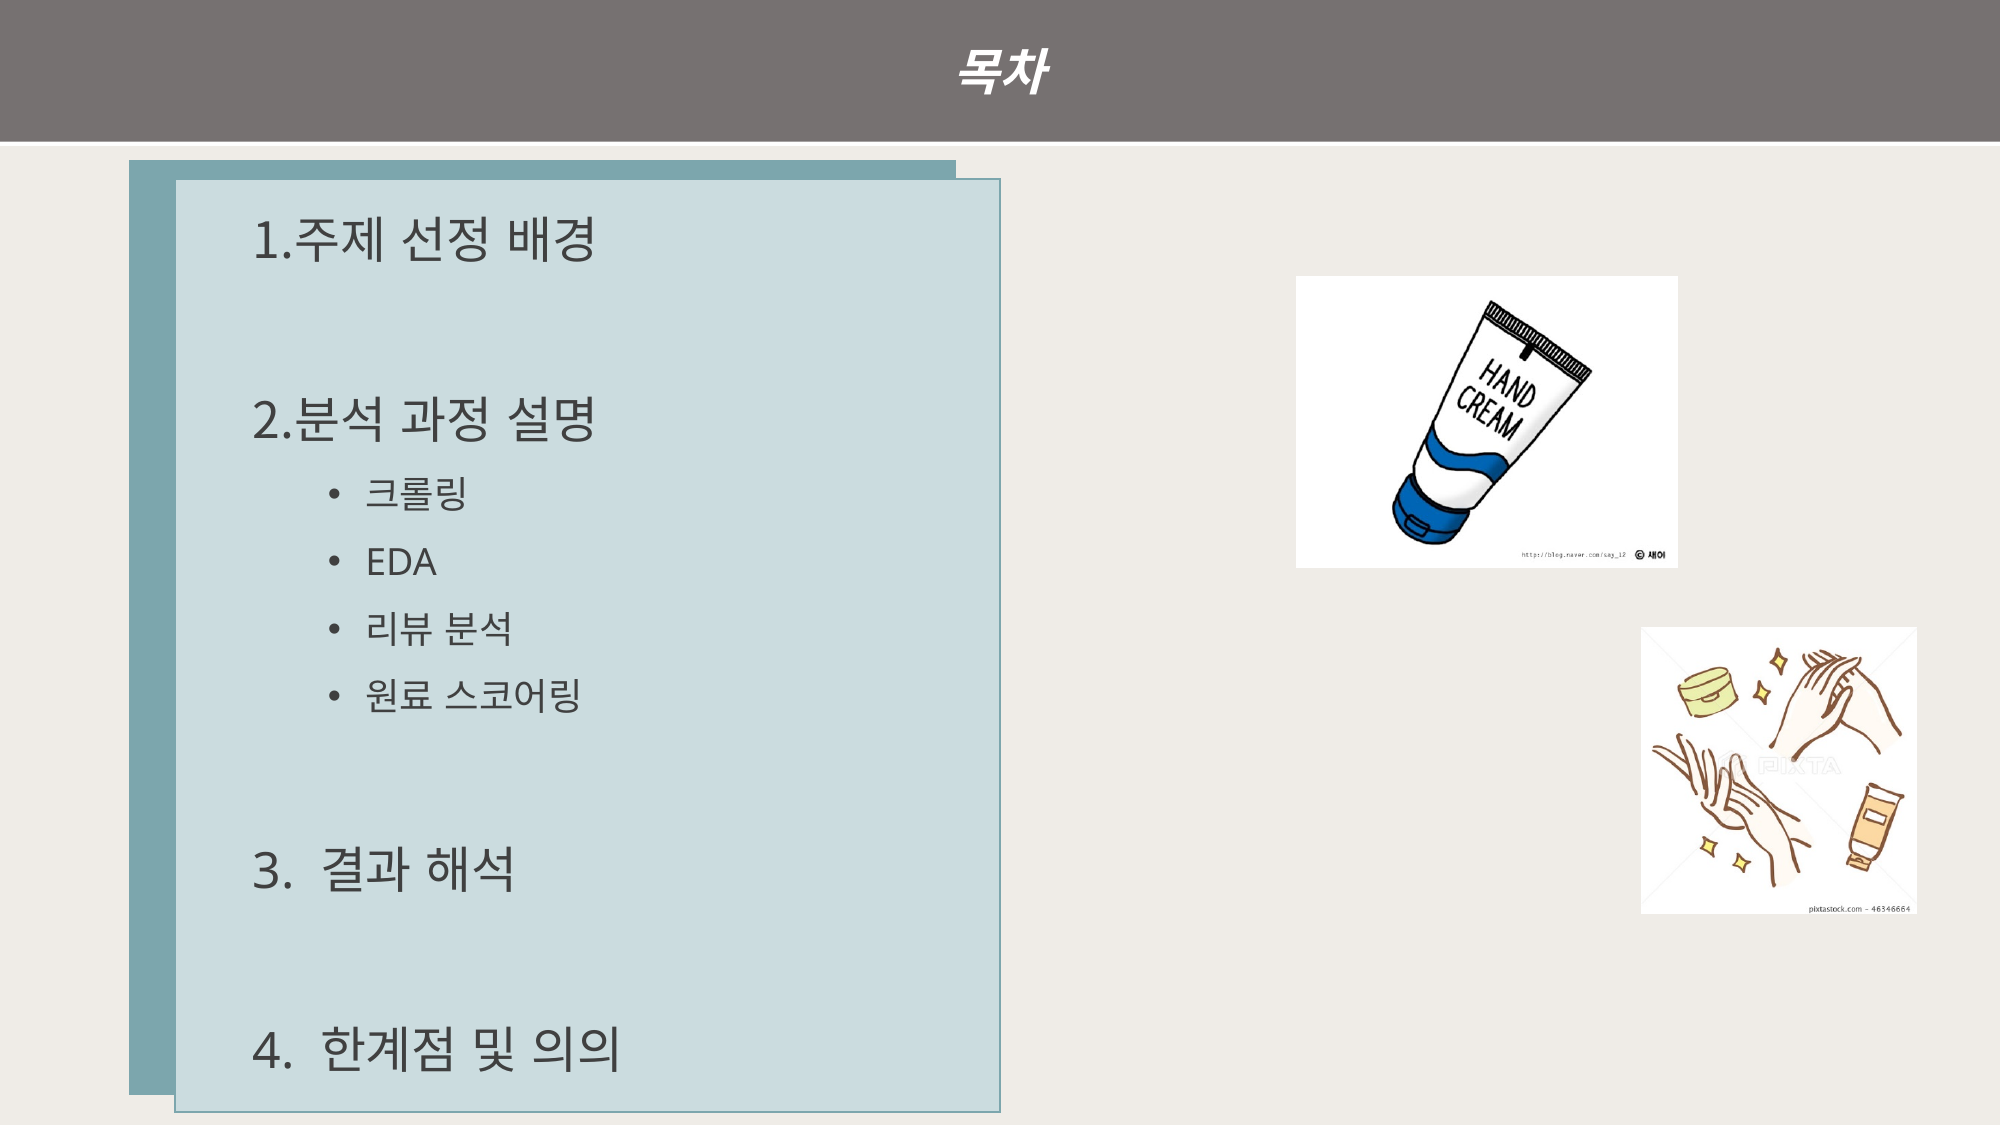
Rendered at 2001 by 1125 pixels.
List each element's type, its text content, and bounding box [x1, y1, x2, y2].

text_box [130, 160, 1000, 1112]
picture [1295, 276, 1678, 568]
text_box 목차 [0, 0, 2000, 143]
picture [1641, 627, 1917, 914]
